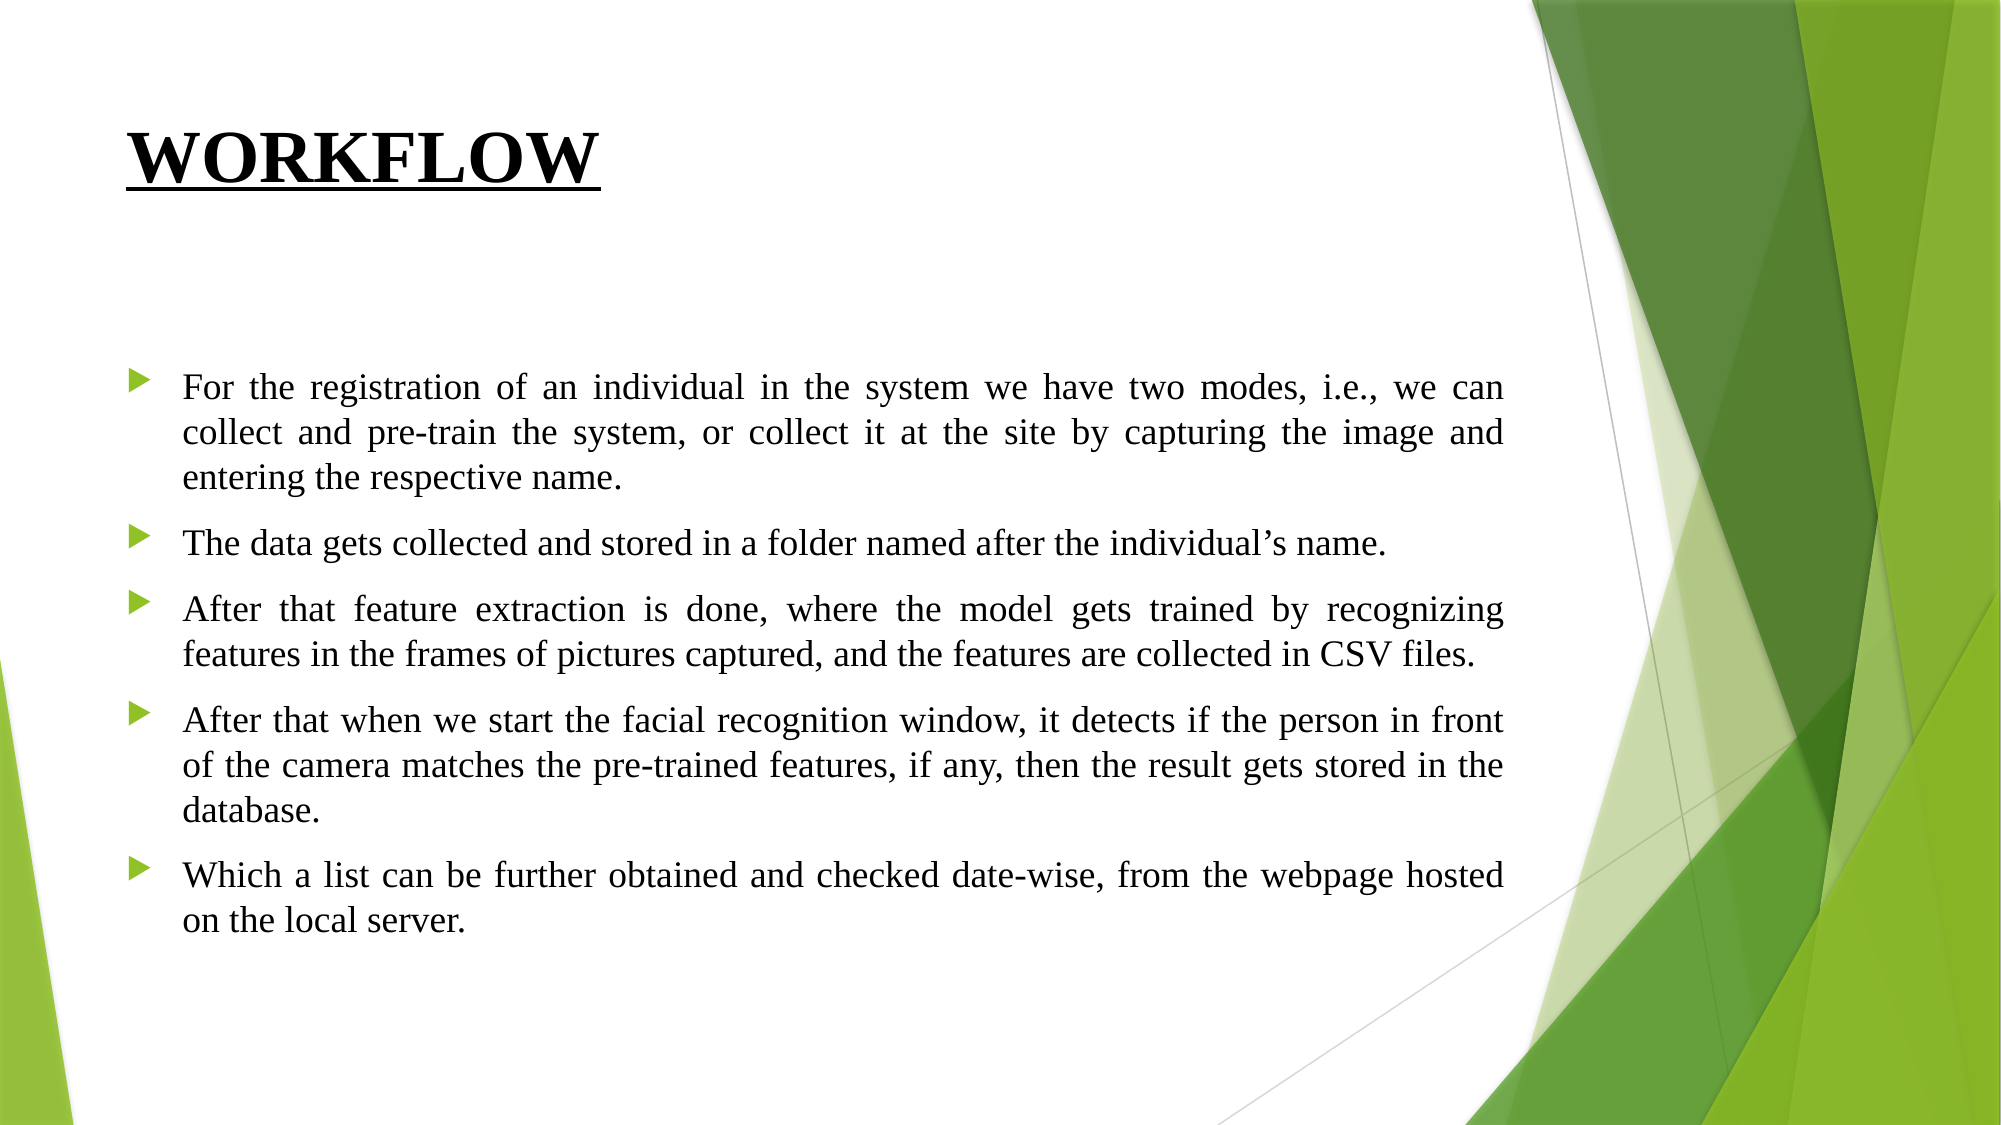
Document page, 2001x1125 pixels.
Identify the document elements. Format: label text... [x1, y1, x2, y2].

list For the registration of an individual in the system we have two modes, i.e., we can collect and pre-train the system, or collect it at the site by capturing the image and entering the respective name. The data gets collected and stored in a folder named after the individual’s name. After that feature extraction is done, where the model gets trained by recognizing features in the frames of pictures captured, and the features are collected in CSV files. After that when we start the facial recognition window, it detects if the person in front of the camera matches the pre-trained features, if any, then the result gets stored in the database. Which a list can be further obtained and checked date-wise, from the webpage hosted on the local server. [111, 354, 1522, 992]
title WORKFLOW [111, 99, 1522, 317]
